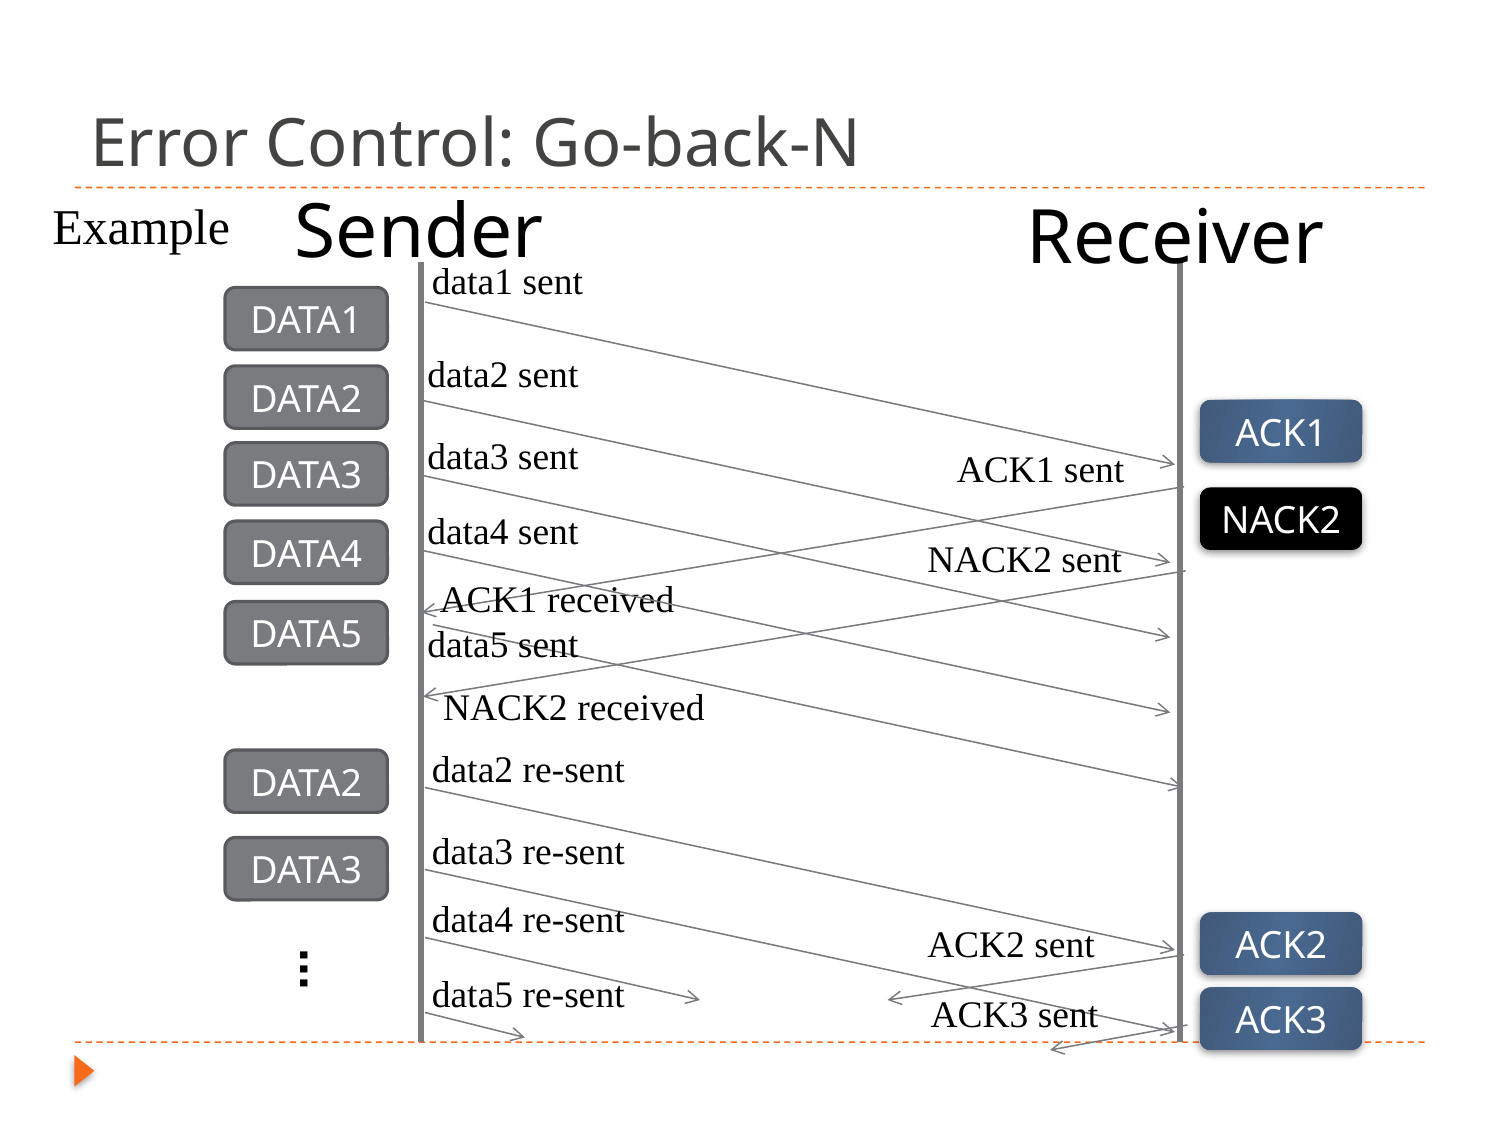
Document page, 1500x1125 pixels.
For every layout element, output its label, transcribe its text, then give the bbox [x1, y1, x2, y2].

text_box ... [282, 934, 358, 1022]
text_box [419, 706, 426, 713]
text_box ACK1 [1199, 399, 1363, 463]
text_box Example [37, 187, 280, 263]
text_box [424, 787, 1176, 869]
text_box Receiver [1011, 181, 1340, 287]
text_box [1049, 1024, 1188, 1051]
text_box ACK3 [1199, 987, 1363, 1050]
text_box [419, 549, 1171, 575]
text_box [1177, 486, 1185, 570]
text_box Sender [280, 175, 559, 281]
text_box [419, 474, 1171, 549]
text_box data2 sent [412, 342, 418, 406]
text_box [424, 1012, 526, 1038]
text_box DATA2 [223, 748, 390, 814]
text_box data1 sent [417, 250, 638, 313]
text_box DATA2 [223, 364, 390, 430]
text_box DATA3 [223, 835, 390, 902]
text_box DATA3 [223, 441, 390, 507]
text_box DATA1 [223, 285, 390, 352]
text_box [422, 570, 1186, 697]
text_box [424, 301, 1176, 410]
text_box ACK2 [1199, 912, 1363, 975]
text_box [432, 624, 1183, 788]
text_box data2 re-sent [417, 737, 426, 800]
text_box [419, 399, 1171, 474]
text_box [424, 869, 1176, 1033]
title Error Control: Go-back-N [75, 24, 1425, 188]
text_box DATA4 [223, 519, 390, 586]
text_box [424, 937, 701, 1001]
text_box DATA5 [223, 599, 390, 651]
text_box NACK2 [1199, 487, 1363, 550]
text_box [887, 954, 1185, 1001]
